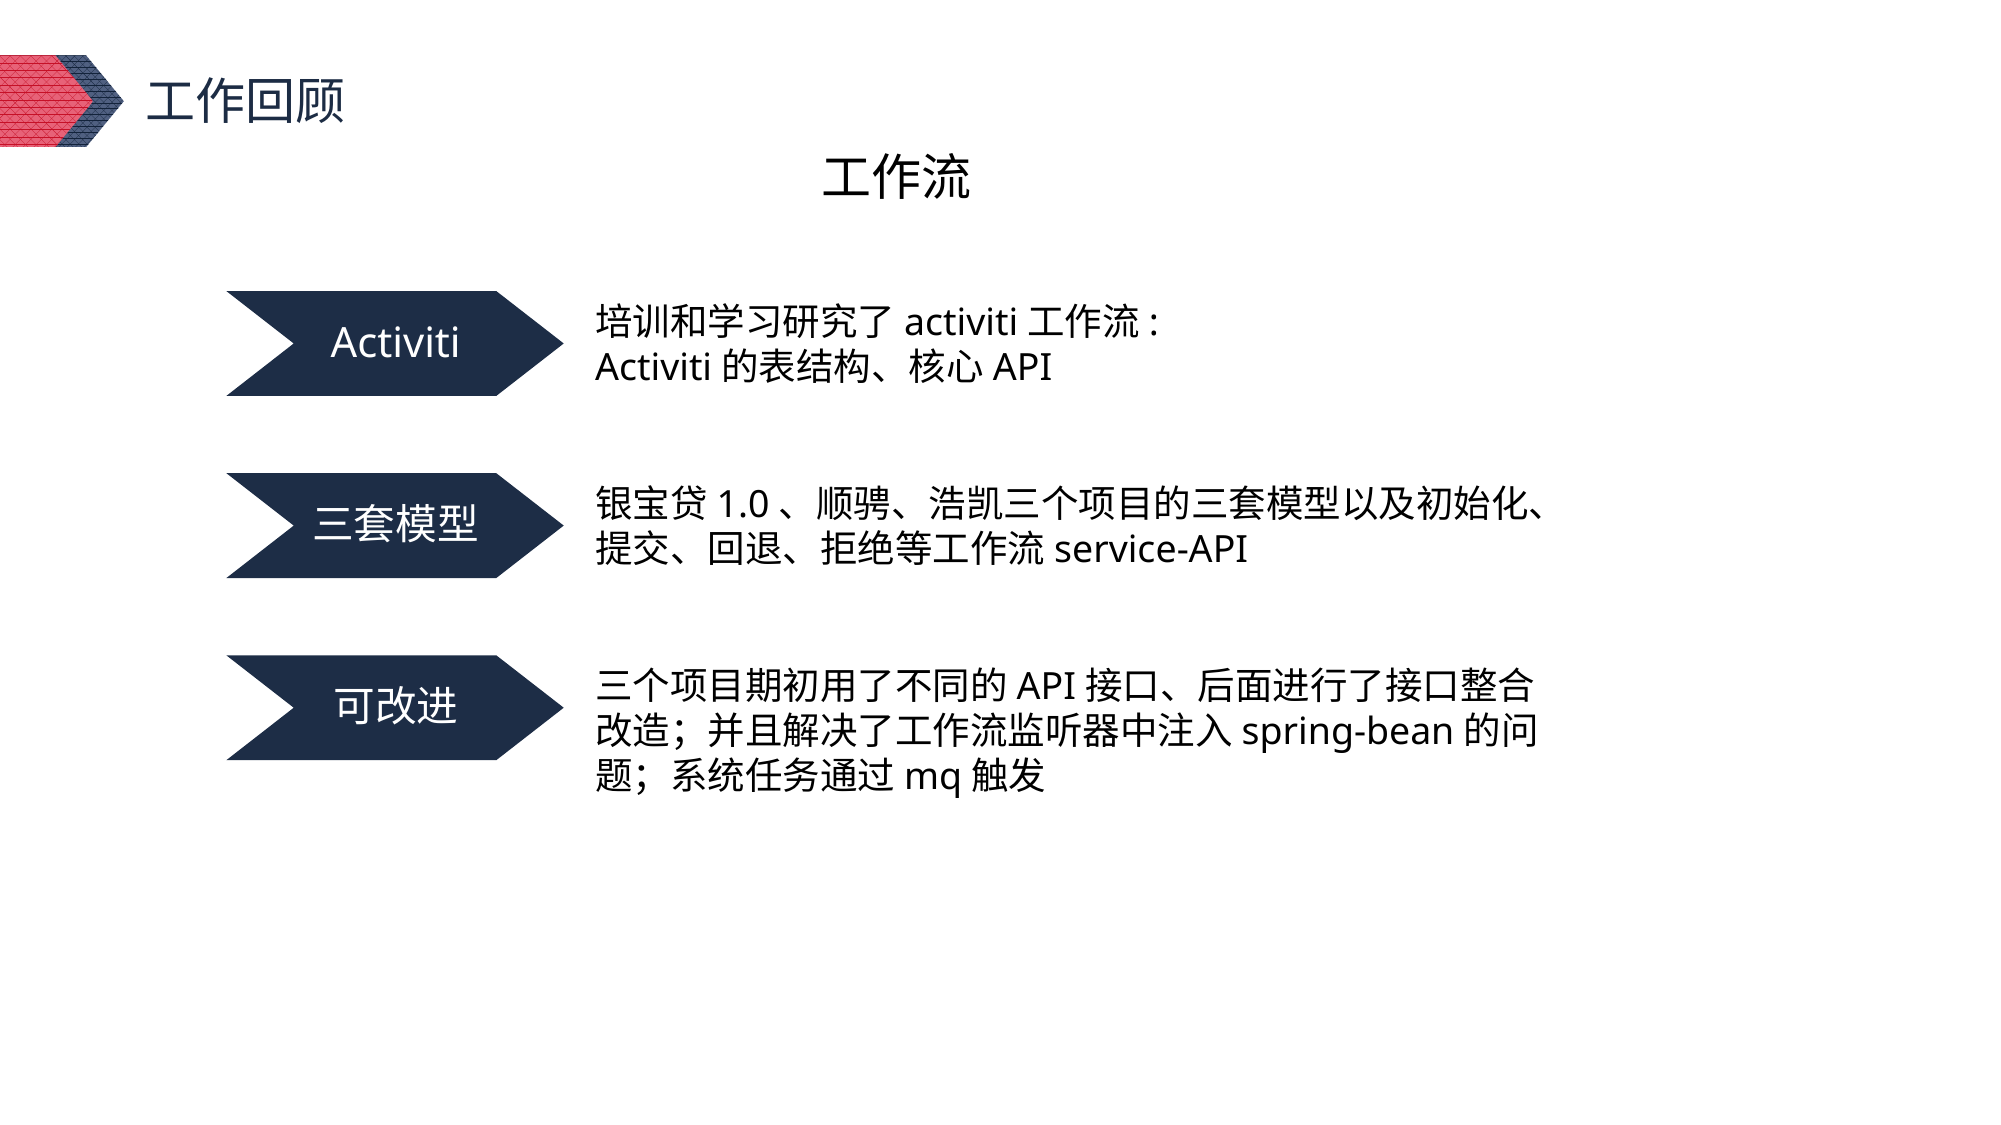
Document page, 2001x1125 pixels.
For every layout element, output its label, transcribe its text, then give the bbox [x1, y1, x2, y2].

text_box 可改进 [223, 654, 566, 762]
text_box 三套模型 [223, 472, 566, 580]
text_box Activiti [223, 289, 566, 397]
text_box 培训和学习研究了activiti工作流: Activiti的表结构、核心API [580, 290, 1566, 396]
text_box 工作流 [807, 138, 987, 213]
text_box 工作回顾 [130, 62, 361, 138]
text_box 银宝贷1.0、顺骋、浩凯三个项目的三套模型以及初始化、提交、回退、拒绝等工作流service-API [580, 473, 1566, 578]
text_box 三个项目期初用了不同的API接口、后面进行了接口整合改造；并且解决了工作流监听器中注入spring-bean的问题；系统任务通过mq触发 [580, 655, 1566, 805]
